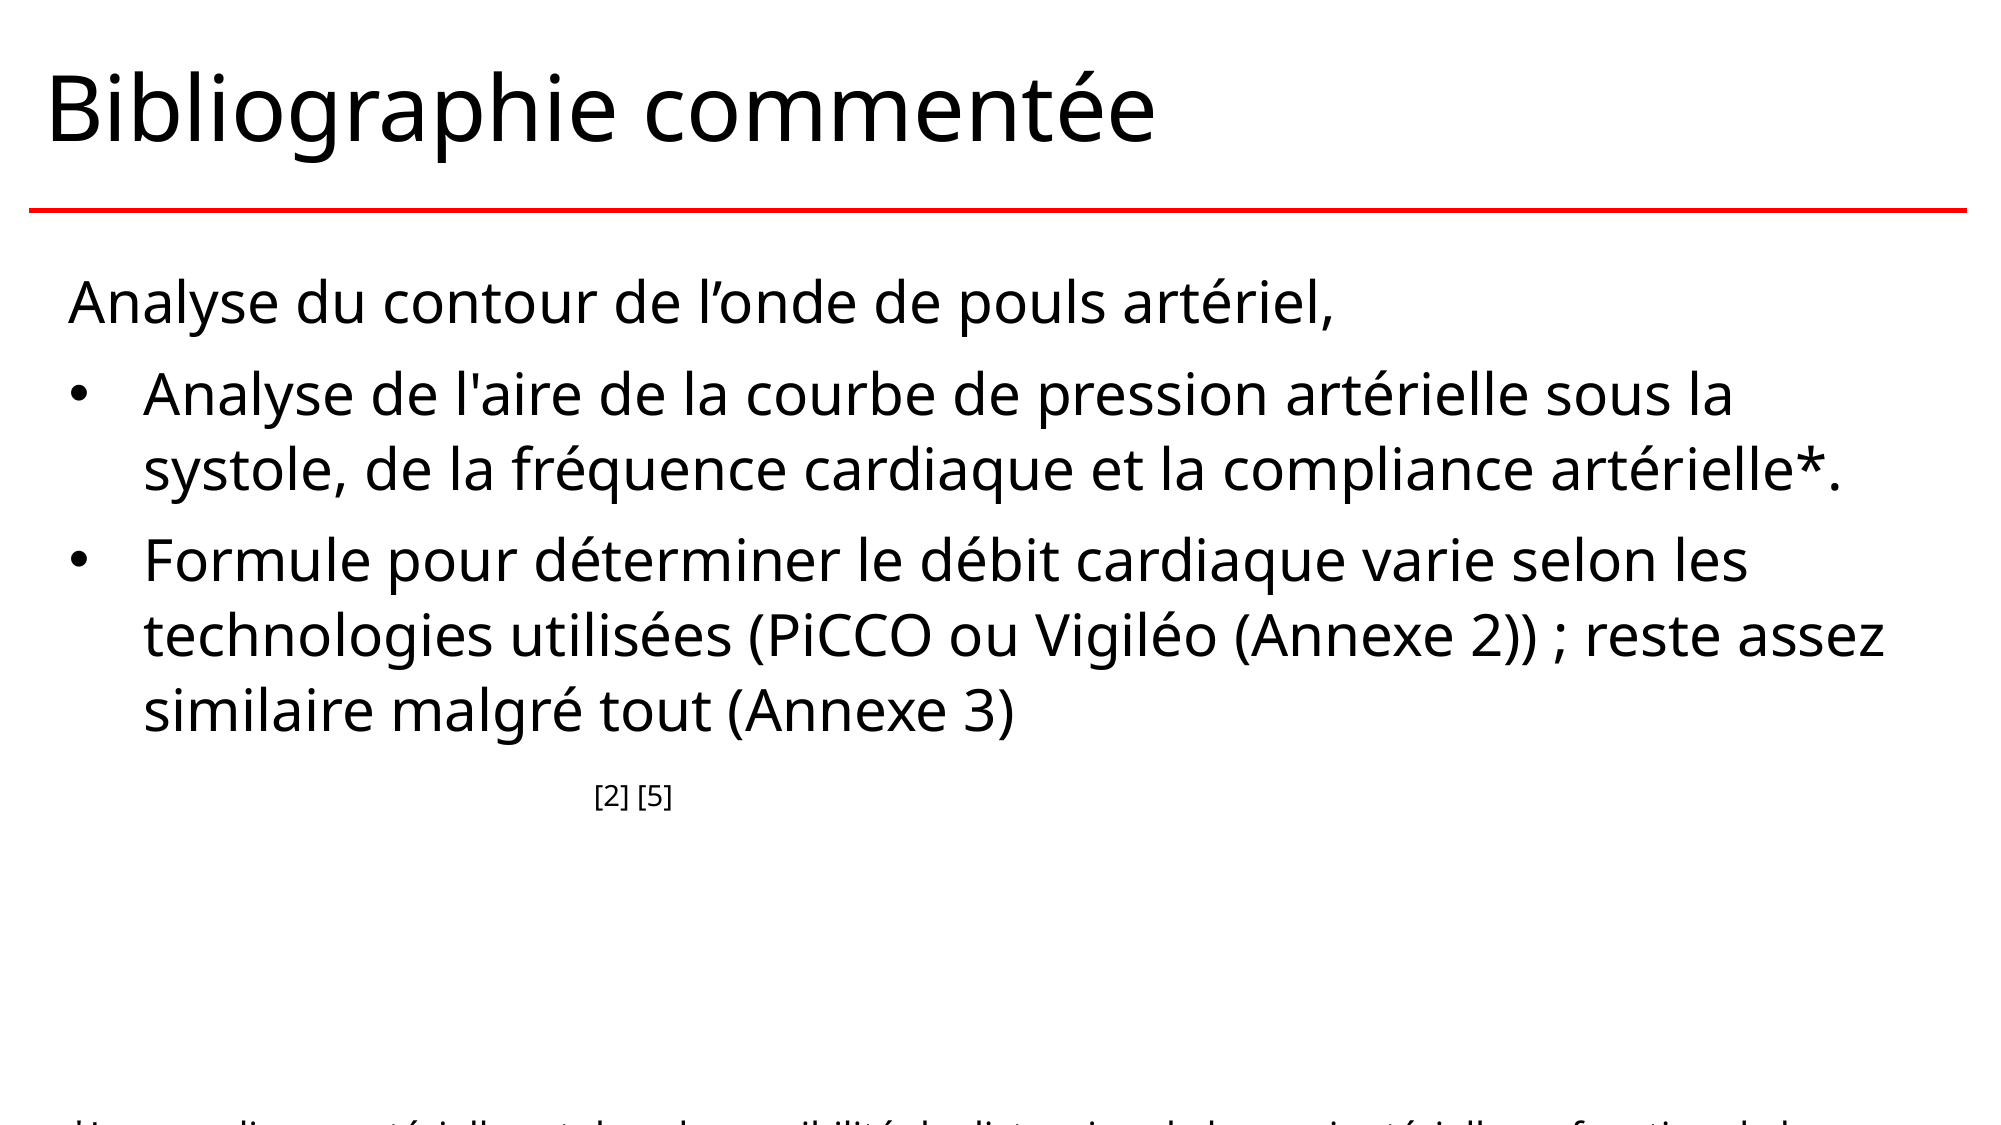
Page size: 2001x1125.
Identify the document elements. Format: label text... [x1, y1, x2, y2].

text_box Analyse du contour de l’onde de pouls artériel, Analyse de l'aire de la courbe de pression artérielle sous la systole, de la fréquence cardiaque et la compliance artérielle*. Formule pour déterminer le débit cardiaque varie selon les technologies utilisées (PiCCO ou Vigiléo (Annexe 2)) ; reste assez similaire malgré tout (Annexe 3) [2] [5] *La compliance artérielle est donc la possibilité de distension de la paroi artérielle en fonction de la pression sanguine [54, 253, 1967, 1125]
title Bibliographie commentée [29, 28, 1967, 195]
